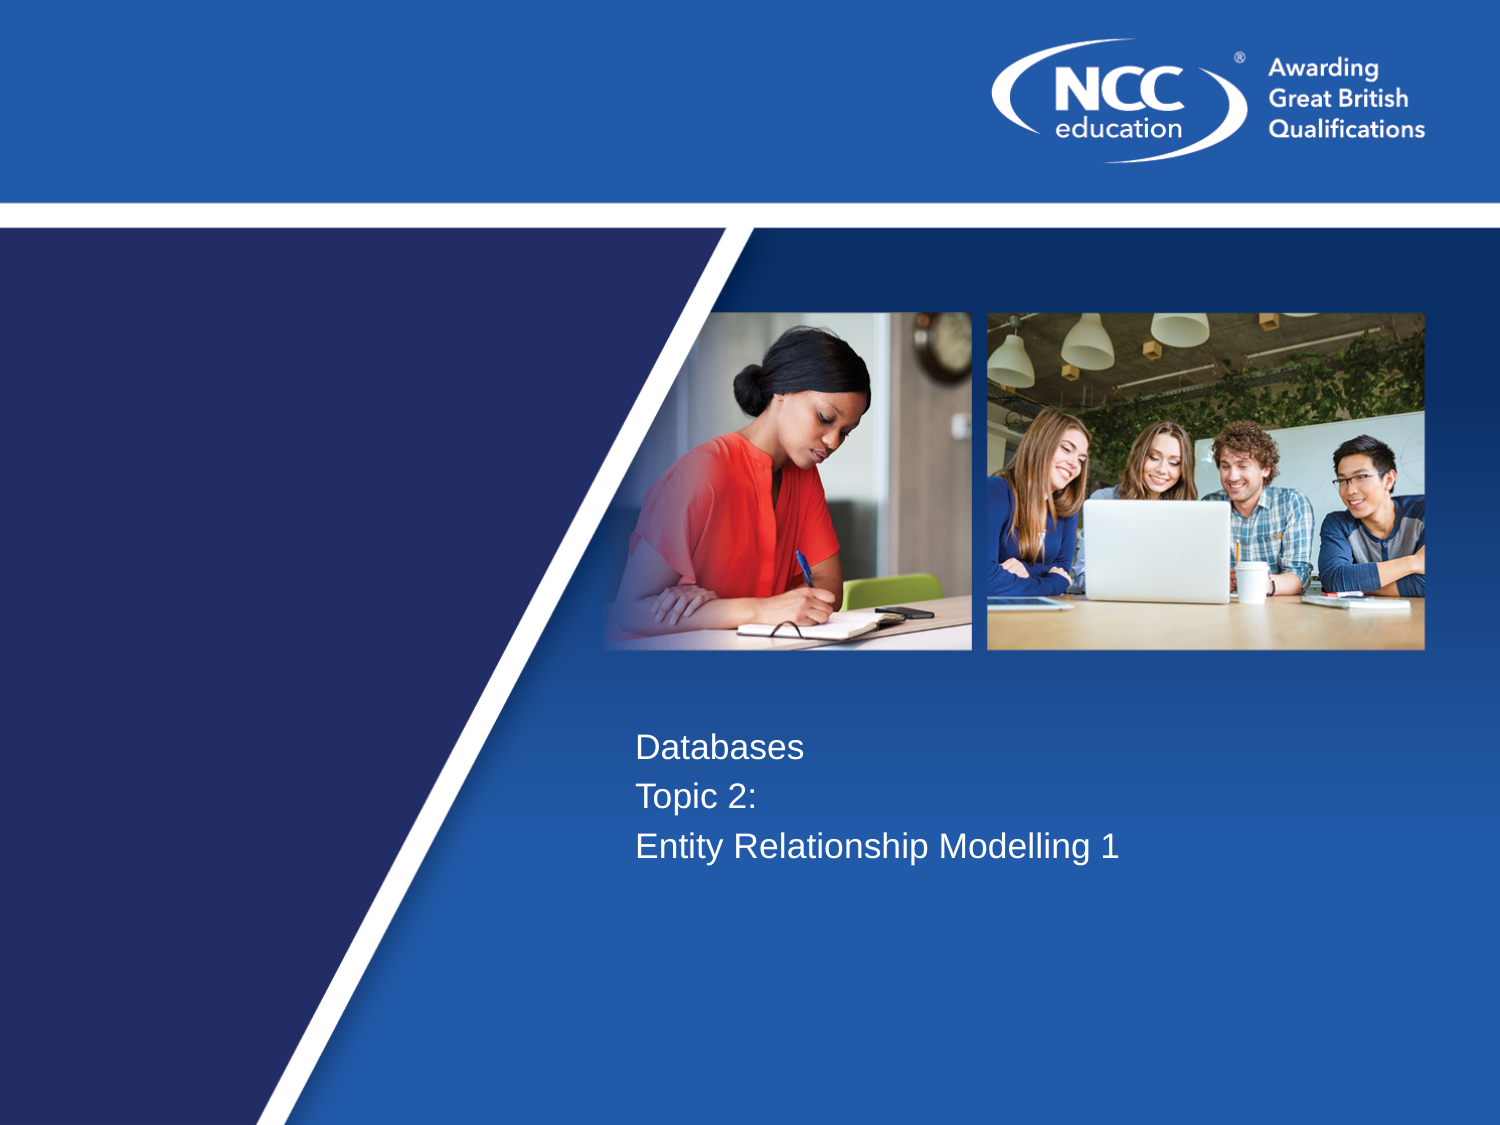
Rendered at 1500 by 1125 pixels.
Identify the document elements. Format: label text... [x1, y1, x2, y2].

subtitle Databases Topic 2: Entity Relationship Modelling 1 [620, 716, 1500, 875]
picture [0, 0, 1500, 1125]
